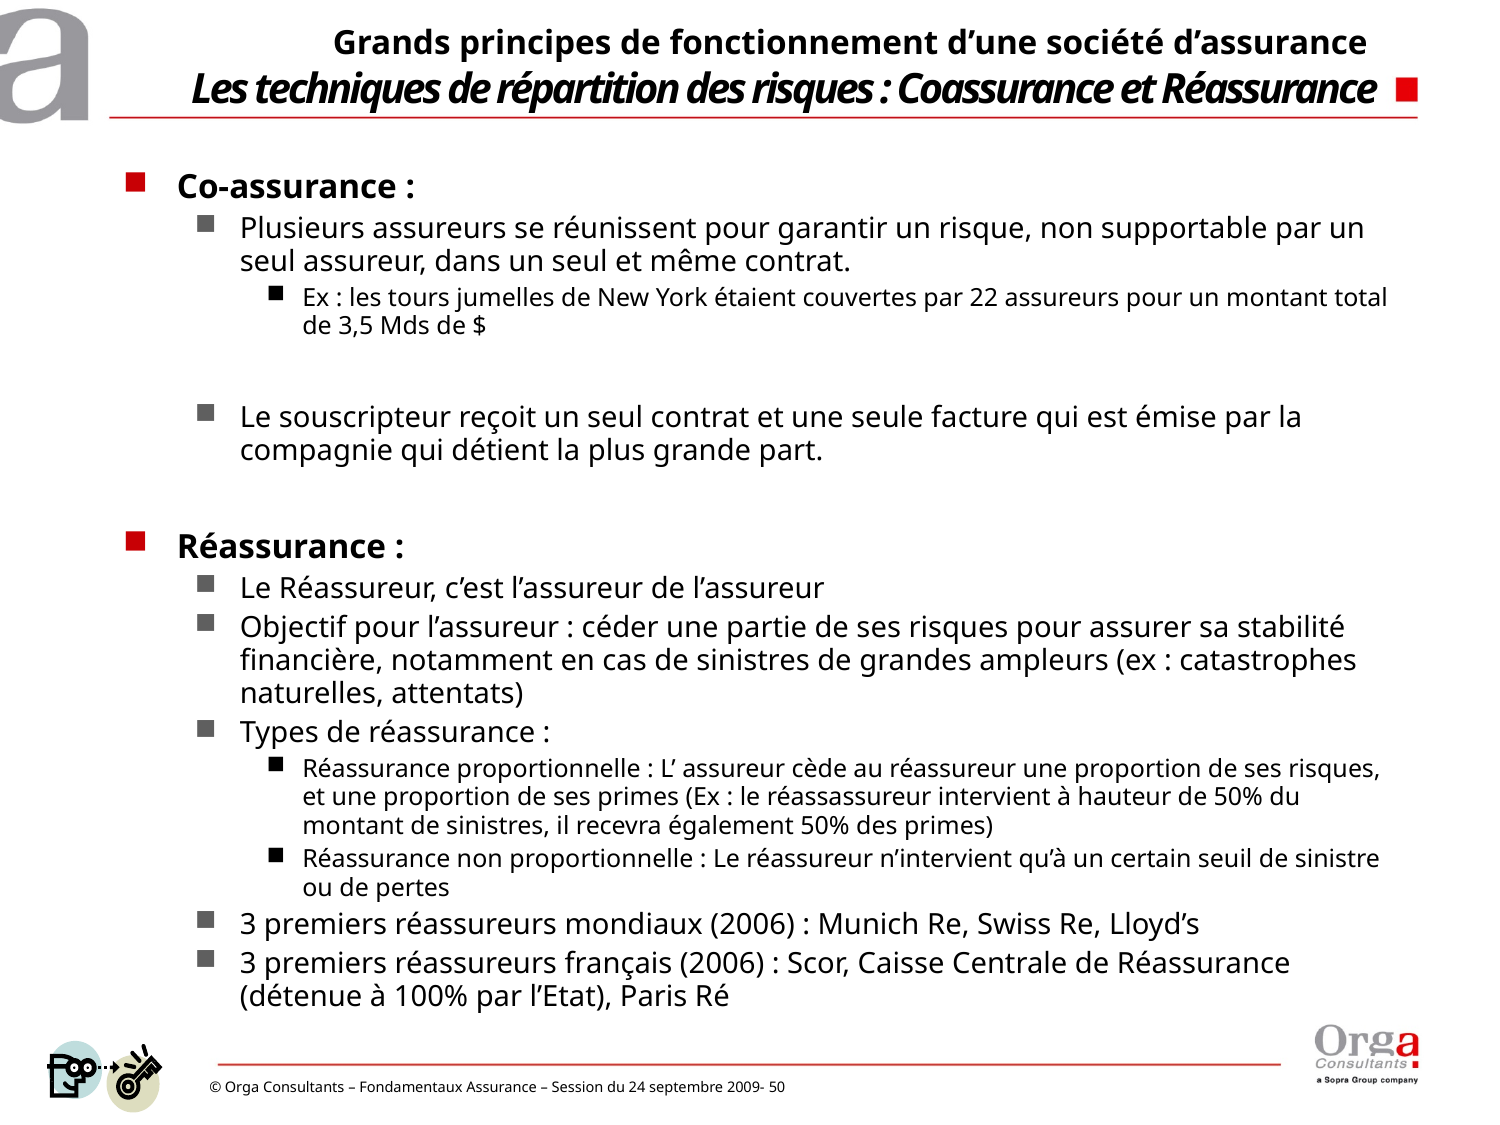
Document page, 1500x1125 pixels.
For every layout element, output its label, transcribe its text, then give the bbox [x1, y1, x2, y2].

picture [0, 981, 1499, 1125]
list Co-assurance : Plusieurs assureurs se réunissent pour garantir un risque, non supportable par un seul assureur, dans un seul et même contrat. Ex : les tours jumelles de New York étaient couvertes par 22 assureurs pour un montant total de 3,5 Mds de $ Le souscripteur reçoit un seul contrat et une seule facture qui est émise par la compagnie qui détient la plus grande part. Réassurance : Le Réassureur, c’est l’assureur de l’assureur Objectif pour l’assureur : céder une partie de ses risques pour assurer sa stabilité financière, notamment en cas de sinistres de grandes ampleurs (ex : catastrophes naturelles, attentats) Types de réassurance : Réassurance proportionnelle : L’ assureur cède au réassureur une proportion de ses risques, et une proportion de ses primes (Ex : le réassassureur intervient à hauteur de 50% du montant de sinistres, il recevra également 50% des primes) Réassurance non proportionnelle : Le réassureur n’intervient qu’à un certain seuil de sinistre ou de pertes 3 premiers réassureurs mondiaux (2006) : Munich Re, Swiss Re, Lloyd’s 3 premiers réassureurs français (2006) : Scor, Caisse Centrale de Réassurance (détenue à 100% par l’Etat), Paris Ré [108, 160, 1418, 978]
picture [0, 0, 1499, 143]
title Grands principes de fonctionnement d’une société d’assurance Les techniques de répartition des risques : Coassurance et Réassurance [79, 49, 1393, 134]
